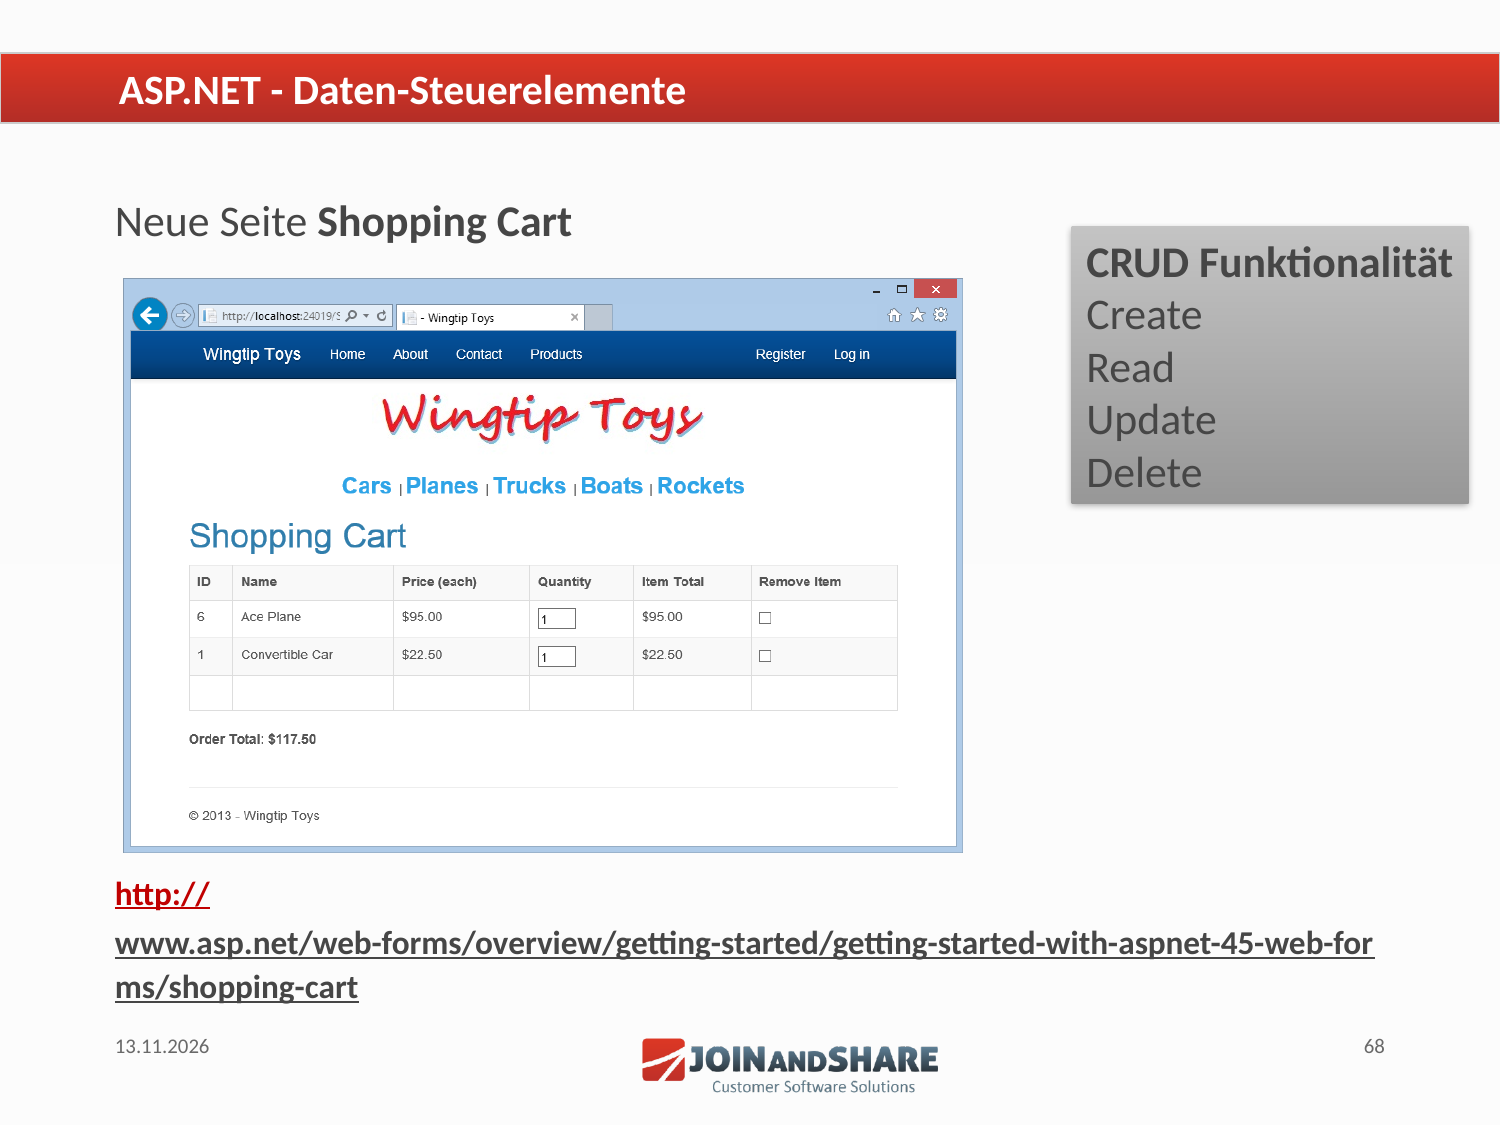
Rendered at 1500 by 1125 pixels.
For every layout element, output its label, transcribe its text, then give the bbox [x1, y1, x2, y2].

picture [123, 278, 963, 853]
text_box CRUD Funktionalität Create Read Update Delete [1071, 226, 1469, 504]
picture [624, 1037, 938, 1096]
list Neue Seite Shopping Cart http://www.asp.net/web-forms/overview/getting-started/getting-started-with-aspnet-45-web-forms/shopping-cart [99, 187, 1400, 1000]
slide_number 68 [1237, 1024, 1401, 1101]
title ASP.NET - Daten-Steuerelemente [94, 53, 1413, 124]
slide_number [99, 1024, 401, 1101]
